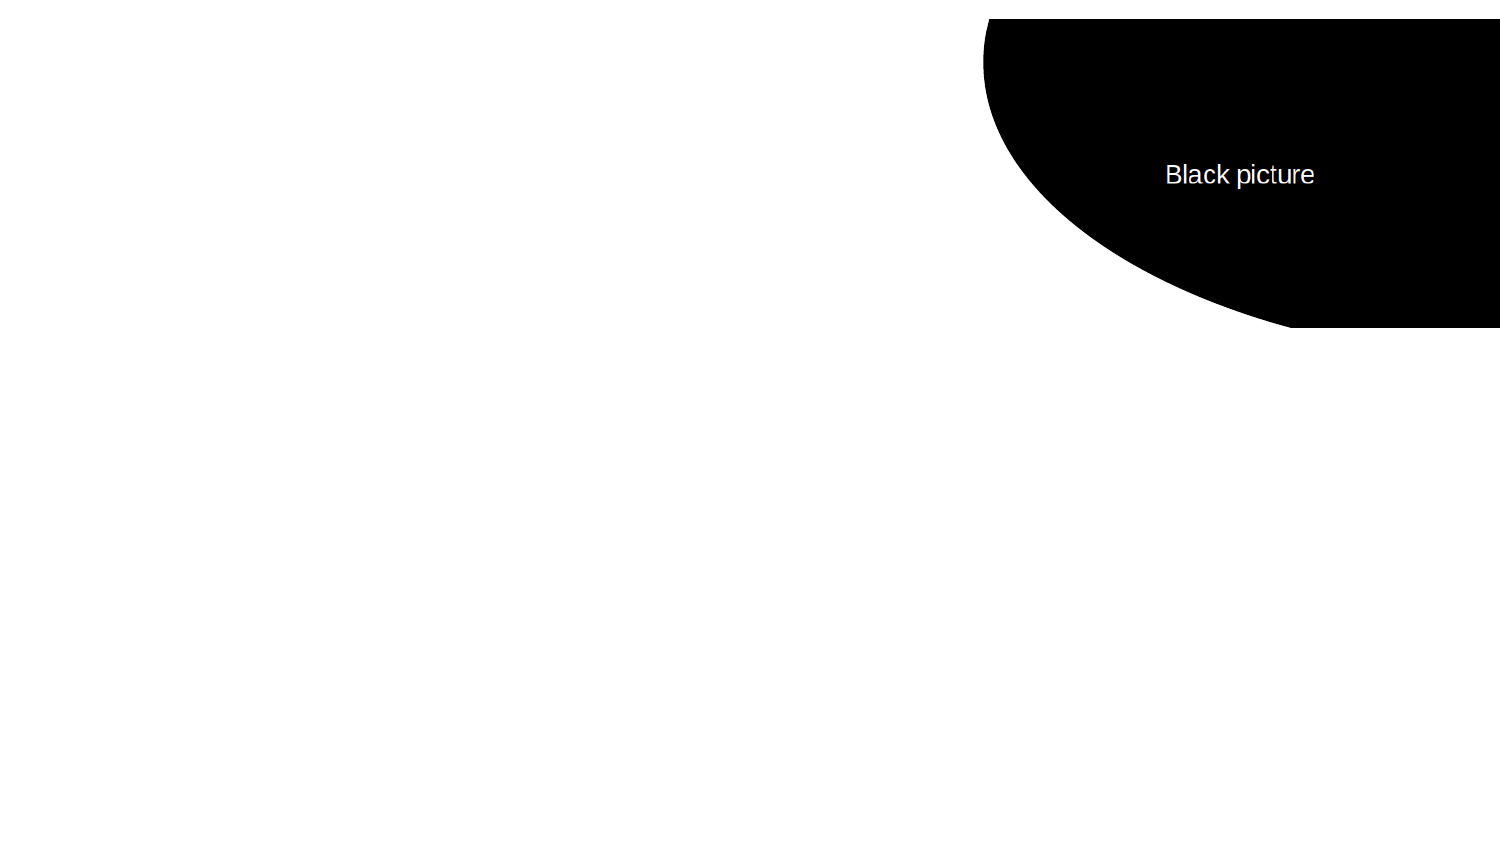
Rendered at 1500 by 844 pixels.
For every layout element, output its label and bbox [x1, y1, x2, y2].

picture [983, 18, 1500, 328]
